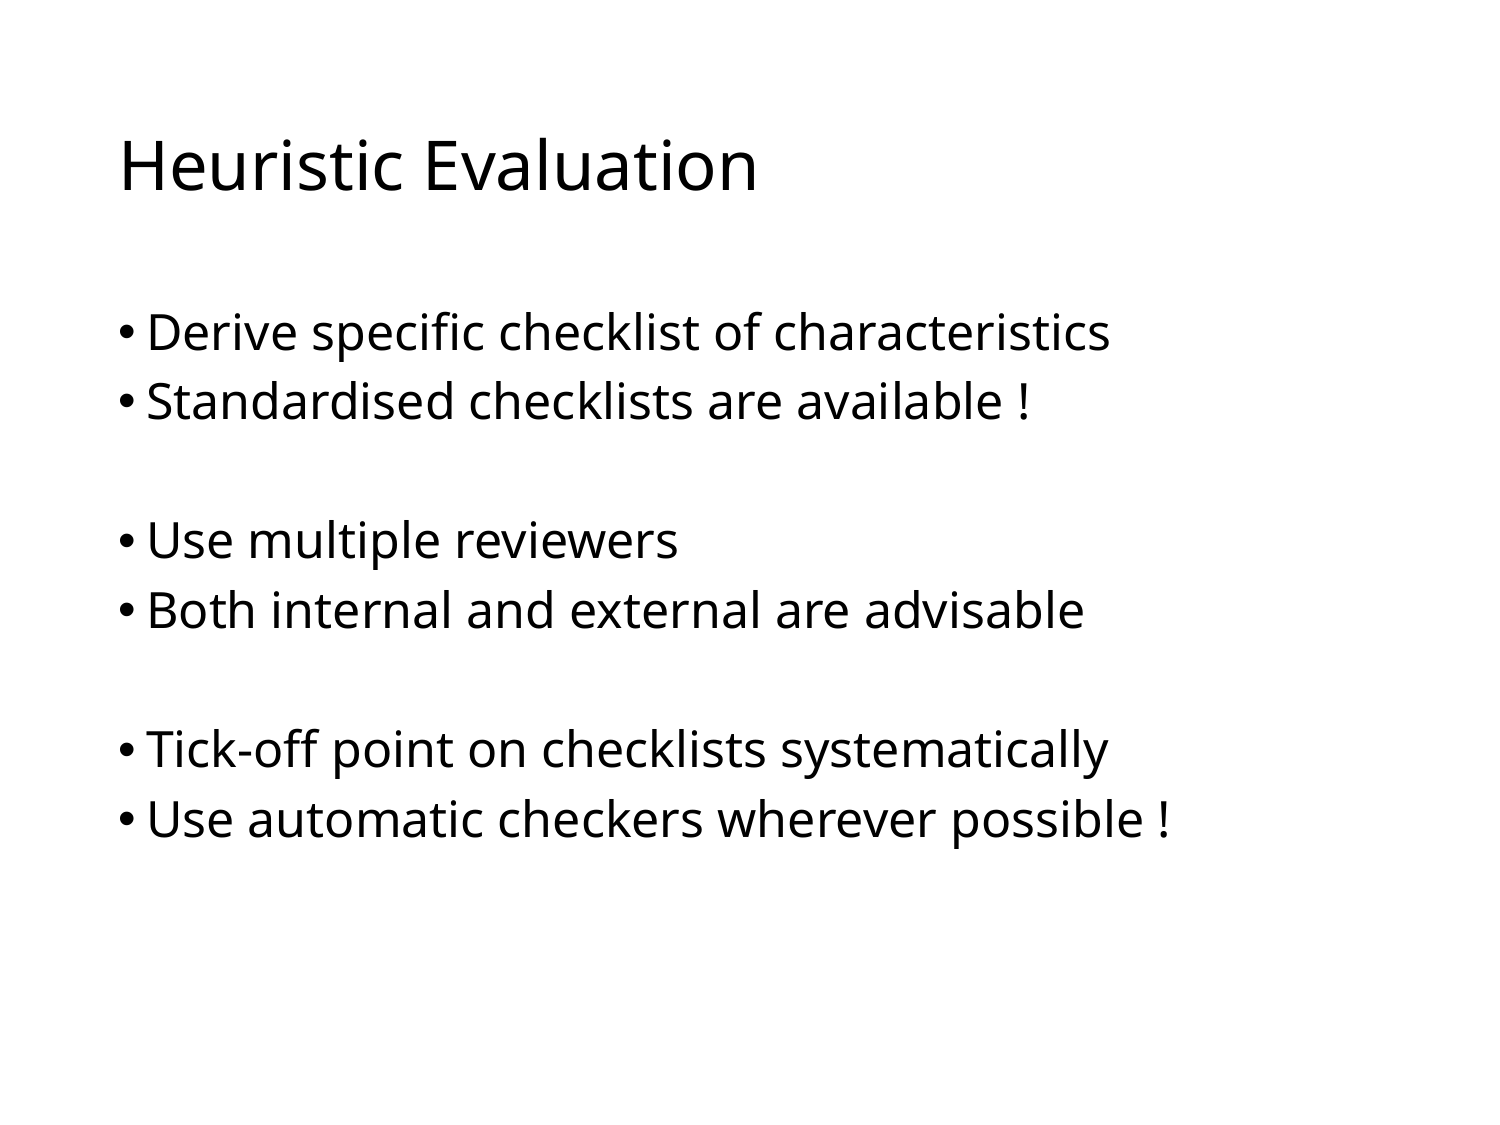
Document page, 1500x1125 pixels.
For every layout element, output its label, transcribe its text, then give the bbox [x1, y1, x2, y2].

list Derive specific checklist of characteristics Standardised checklists are available ! Use multiple reviewers Both internal and external are advisable Tick-off point on checklists systematically Use automatic checkers wherever possible ! [103, 299, 1397, 1014]
title Heuristic Evaluation [103, 59, 1397, 278]
